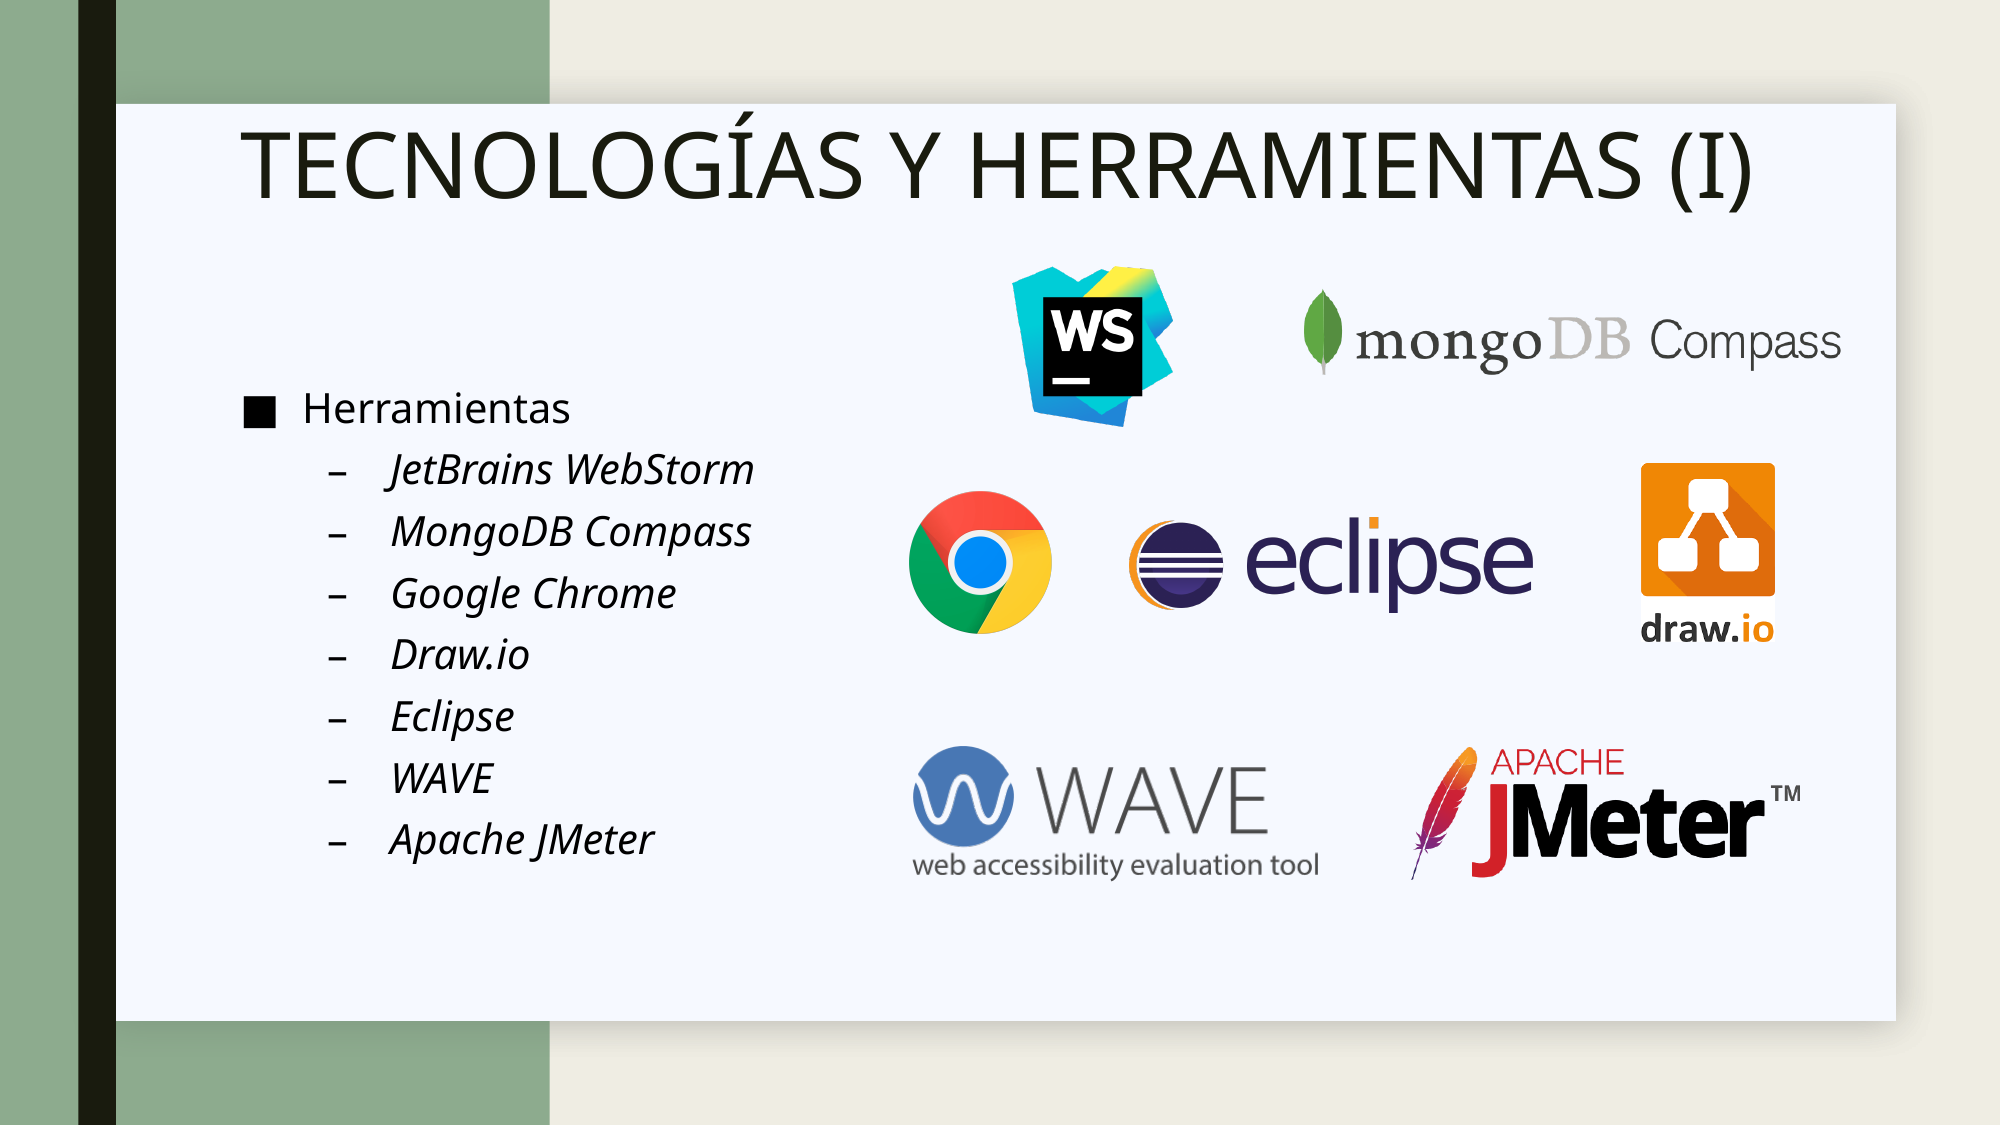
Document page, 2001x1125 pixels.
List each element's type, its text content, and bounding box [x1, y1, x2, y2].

picture [1012, 266, 1173, 427]
picture [855, 489, 1116, 636]
title Tecnologías y herramientas (i) [225, 112, 1800, 357]
picture [912, 746, 1318, 882]
picture [1641, 463, 1775, 642]
text_box [76, 0, 119, 1125]
picture [1129, 517, 1533, 613]
picture [1411, 747, 1800, 880]
picture [1251, 251, 1894, 413]
list Herramientas JetBrains WebStorm MongoDB Compass Google Chrome Draw.io Eclipse WAVE Apache JMeter [225, 378, 1800, 966]
